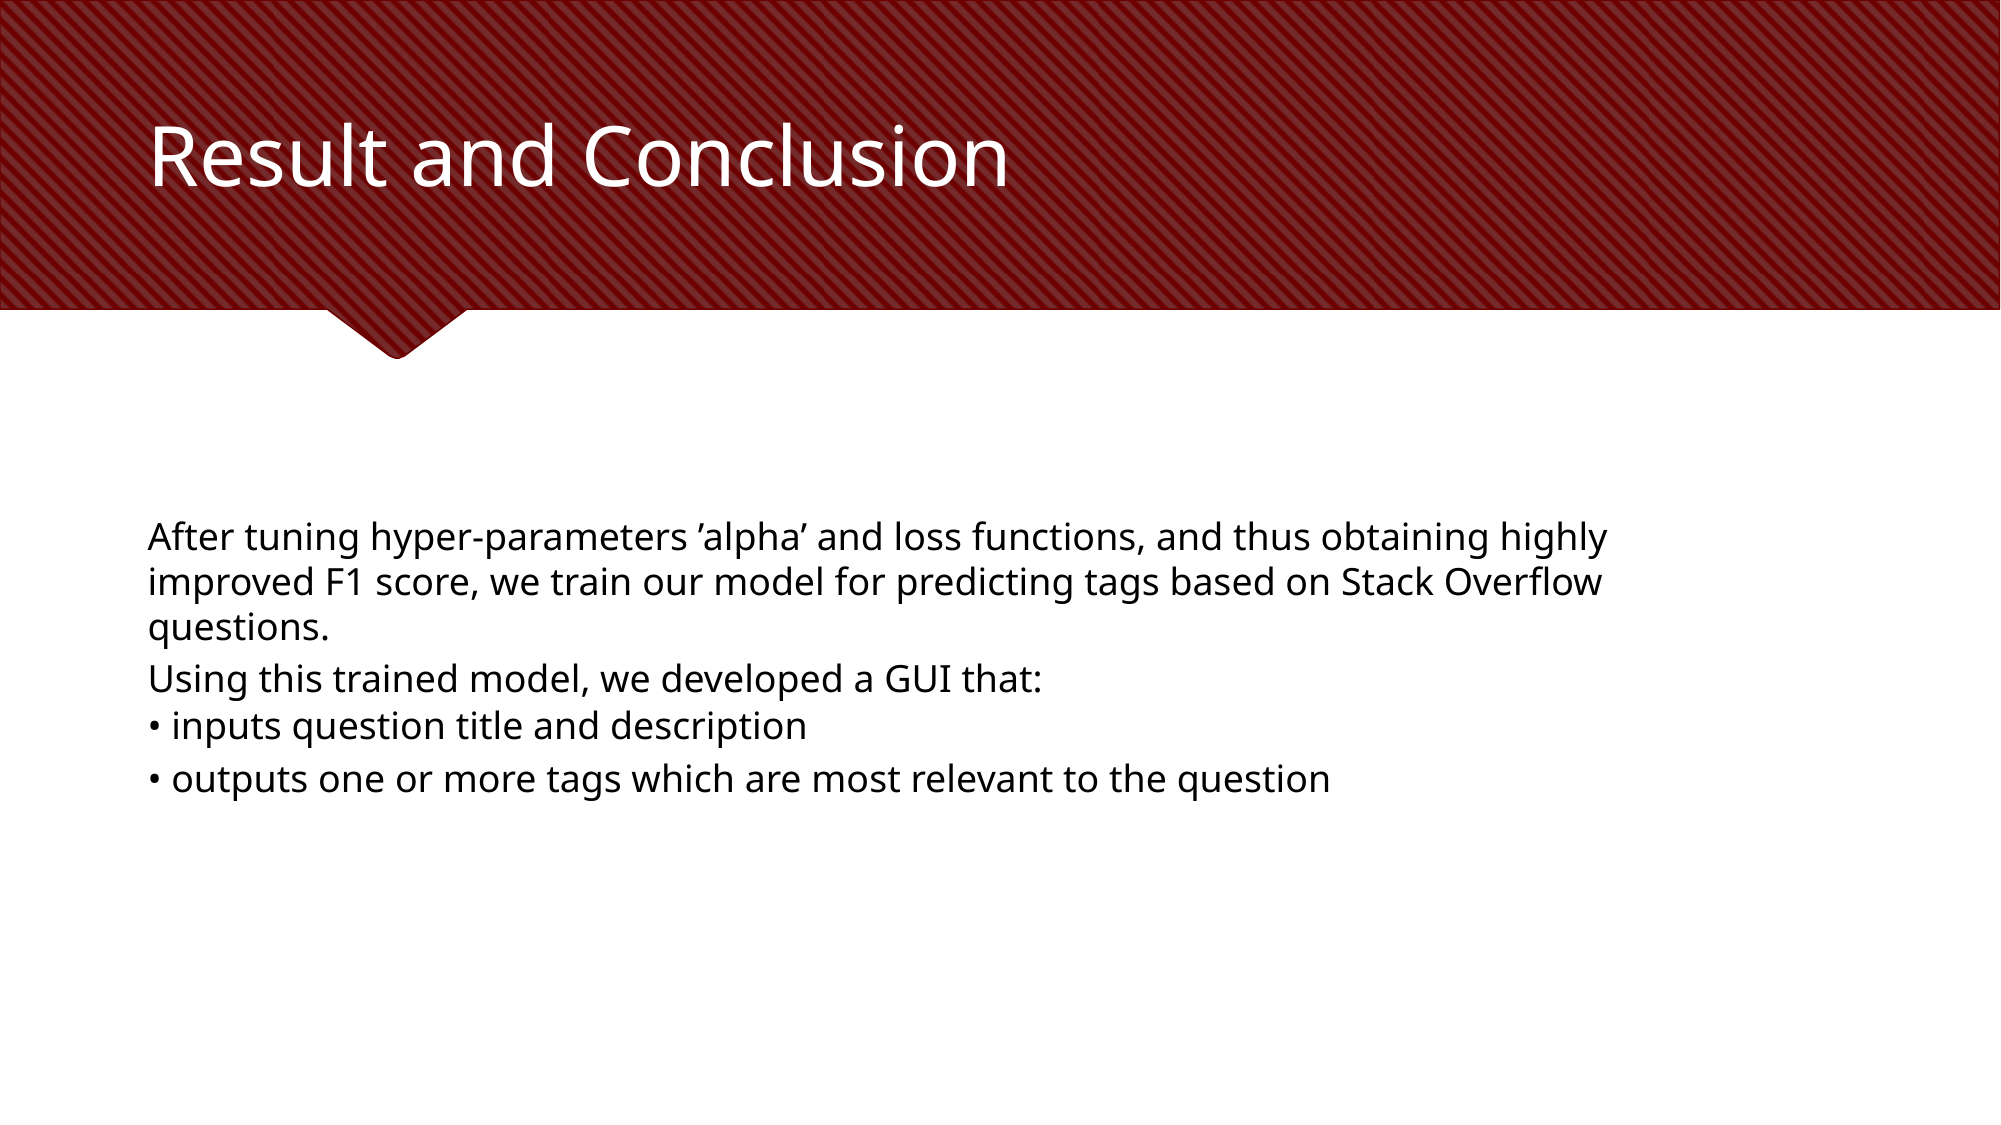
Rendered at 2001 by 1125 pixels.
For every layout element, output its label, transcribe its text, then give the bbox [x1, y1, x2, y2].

picture [1, 1, 1998, 308]
text_box Result and Conclusion [132, 73, 1867, 232]
text_box After tuning hyper-parameters ’alpha’ and loss functions, and thus obtaining highly improved F1 score, we train our model for predicting tags based on Stack Overflow questions. Using this trained model, we developed a GUI that: • inputs question title and description • outputs one or more tags which are most relevant to the question [132, 232, 1749, 1022]
